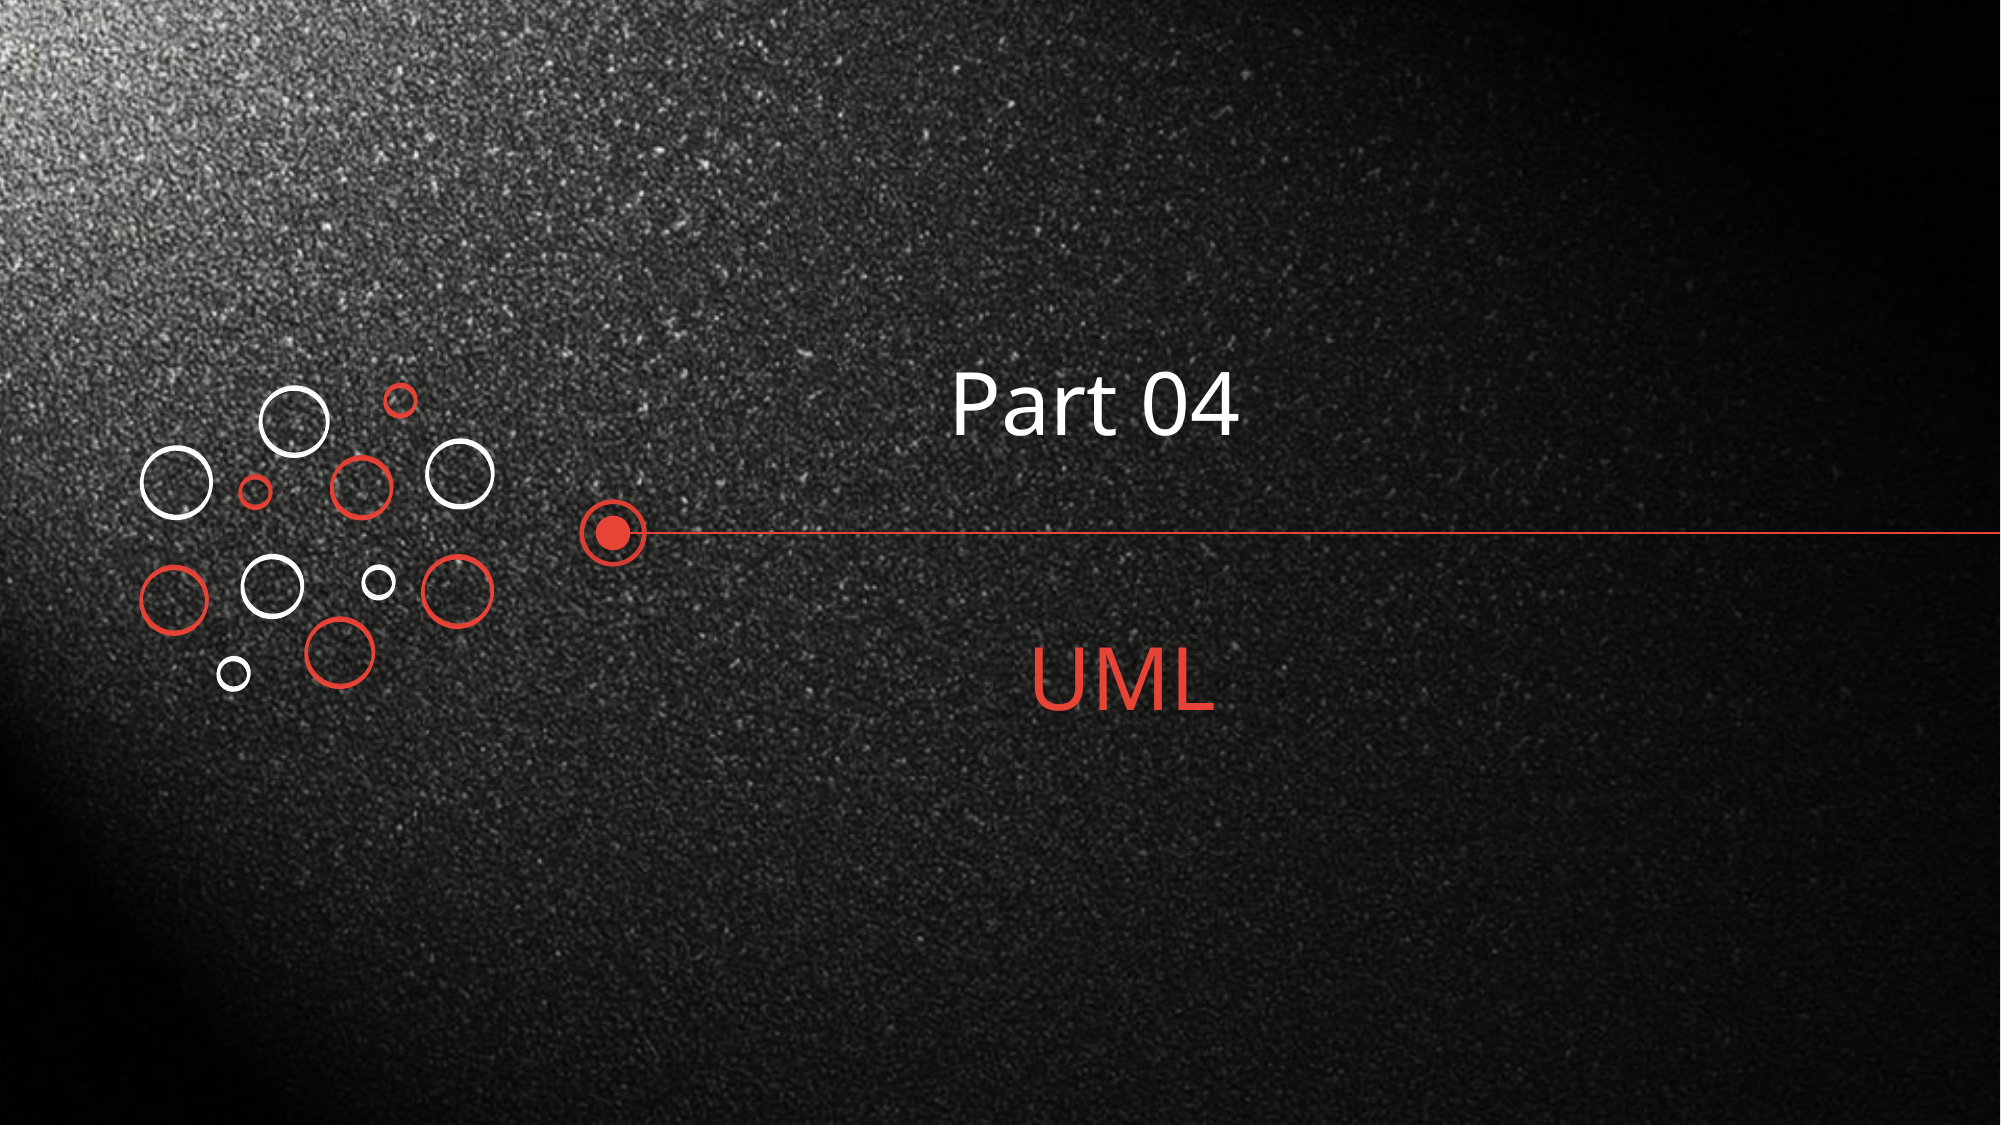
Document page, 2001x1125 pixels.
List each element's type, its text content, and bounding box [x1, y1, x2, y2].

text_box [581, 501, 645, 565]
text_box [140, 386, 493, 691]
text_box Part 04 [933, 340, 1256, 461]
text_box UML [1012, 615, 1232, 735]
picture [0, 0, 2001, 1125]
